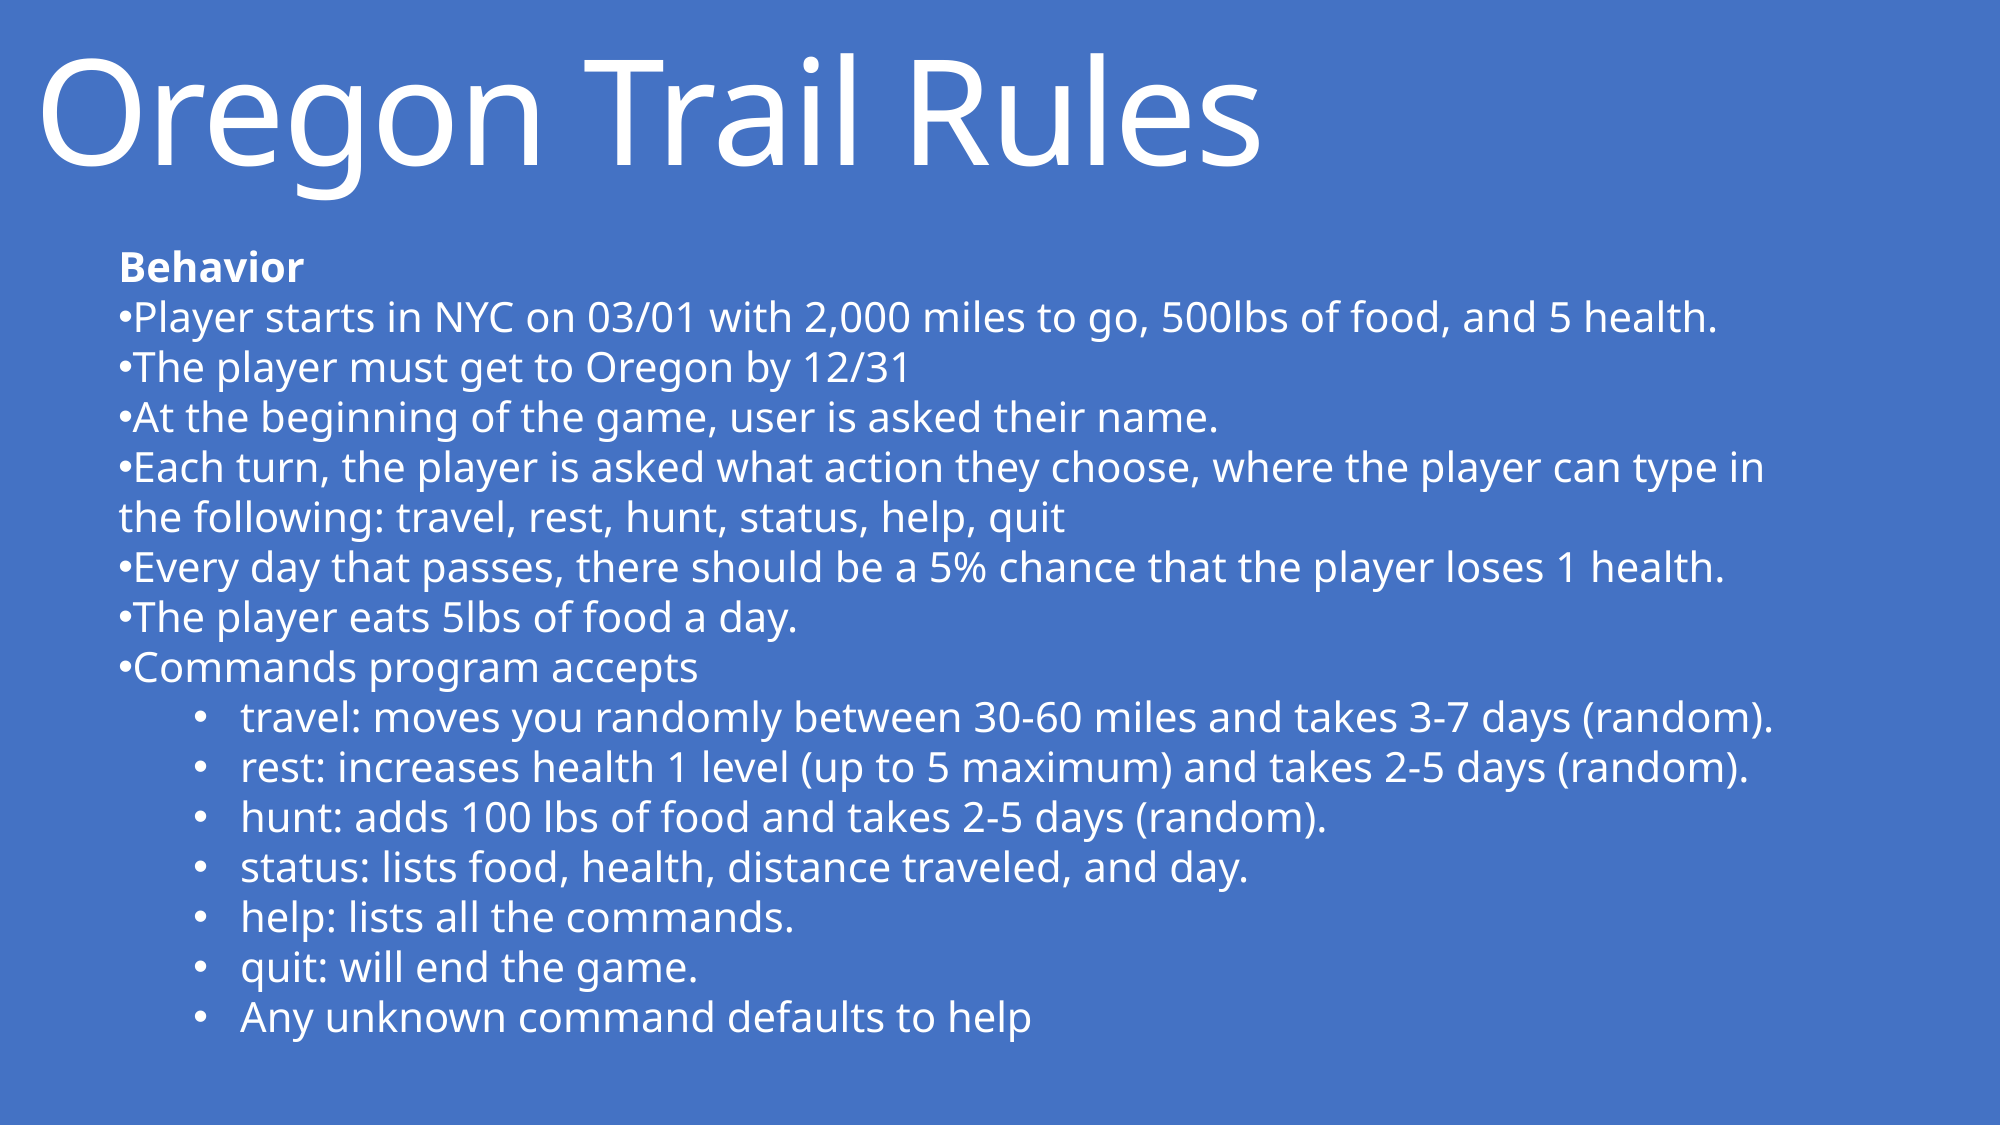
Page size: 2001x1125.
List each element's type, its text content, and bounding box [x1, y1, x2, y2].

title Oregon Trail Rules [19, 23, 1931, 214]
text_box Behavior Player starts in NYC on 03/01 with 2,000 miles to go, 500lbs of food, and 5 health. The player must get to Oregon by 12/31 At the beginning of the game, user is asked their name. Each turn, the player is asked what action they choose, where the player can type in the following: travel, rest, hunt, status, help, quit Every day that passes, there should be a 5% chance that the player loses 1 health. The player eats 5lbs of food a day. Commands program accepts travel: moves you randomly between 30-60 miles and takes 3-7 days (random). rest: increases health 1 level (up to 5 maximum) and takes 2-5 days (random). hunt: adds 100 lbs of food and takes 2-5 days (random). status: lists food, health, distance traveled, and day. help: lists all the commands. quit: will end the game. Any unknown command defaults to help [103, 233, 1834, 1094]
